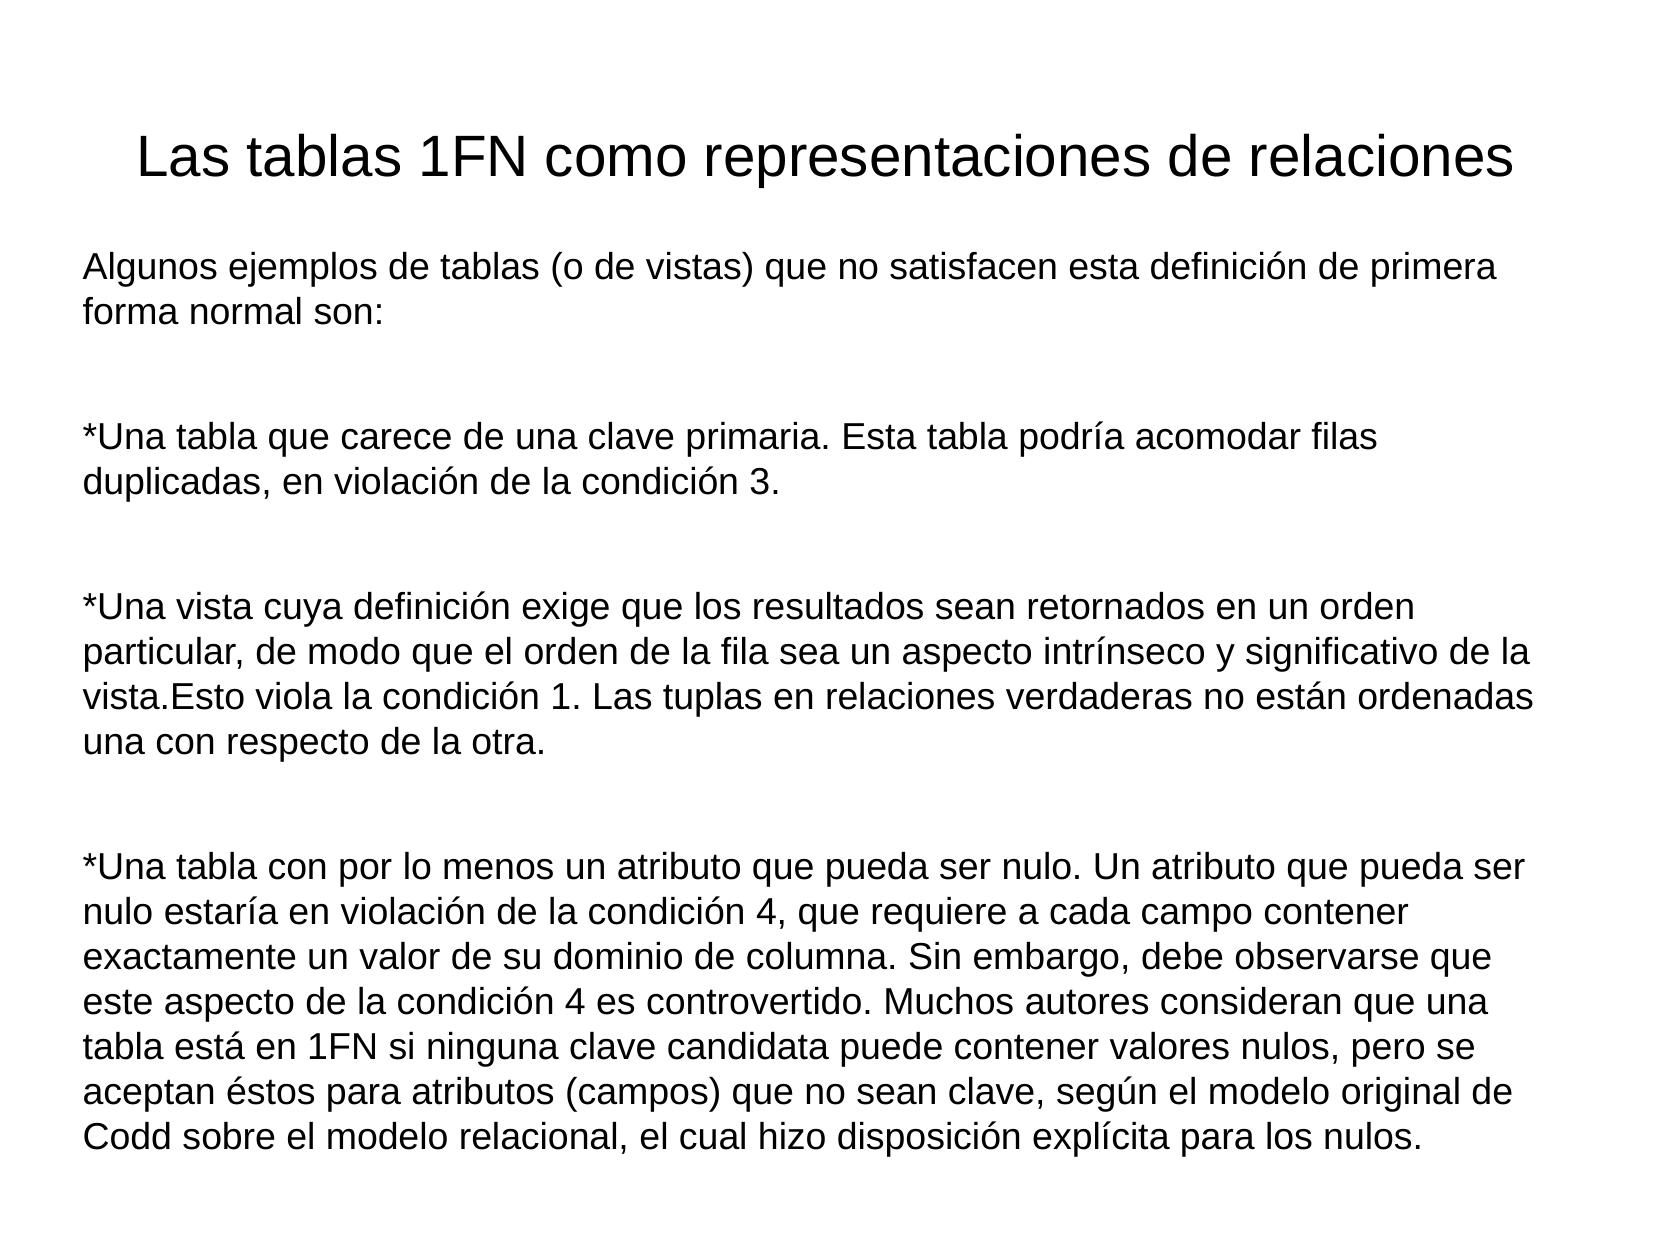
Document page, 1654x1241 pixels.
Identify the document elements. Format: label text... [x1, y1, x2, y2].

text_box Las tablas 1FN como representaciones de relaciones [82, 49, 1571, 257]
text_box Algunos ejemplos de tablas (o de vistas) que no satisfacen esta definición de primera forma normal son: *Una tabla que carece de una clave primaria. Esta tabla podría acomodar filas duplicadas, en violación de la condición 3. *Una vista cuya definición exige que los resultados sean retornados en un orden particular, de modo que el orden de la fila sea un aspecto intrínseco y significativo de la vista.Esto viola la condición 1. Las tuplas en relaciones verdaderas no están ordenadas una con respecto de la otra. *Una tabla con por lo menos un atributo que pueda ser nulo. Un atributo que pueda ser nulo estaría en violación de la condición 4, que requiere a cada campo contener exactamente un valor de su dominio de columna. Sin embargo, debe observarse que este aspecto de la condición 4 es controvertido. Muchos autores consideran que una tabla está en 1FN si ninguna clave candidata puede contener valores nulos, pero se aceptan éstos para atributos (campos) que no sean clave, según el modelo original de Codd sobre el modelo relacional, el cual hizo disposición explícita para los nulos. [82, 290, 1571, 1109]
